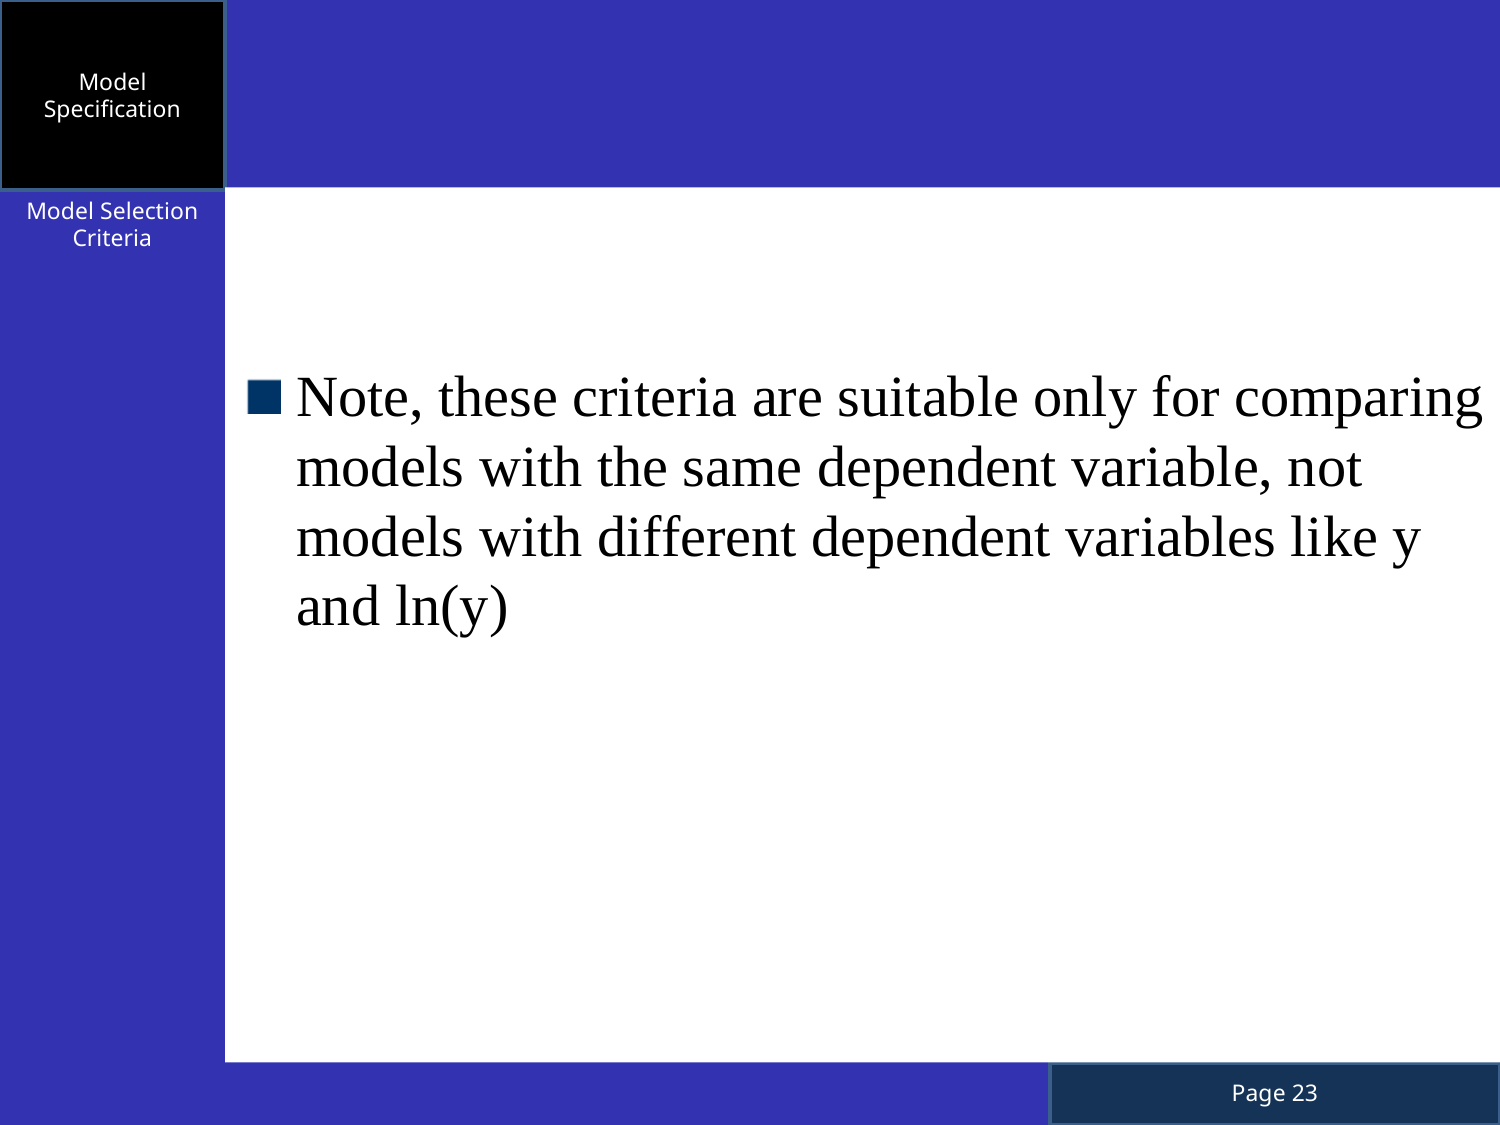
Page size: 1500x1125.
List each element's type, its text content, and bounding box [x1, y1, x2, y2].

list Note, these criteria are suitable only for comparing models with the same dependent variable, not models with different dependent variables like y and ln(y) [225, 187, 1500, 1063]
text_box Model Selection Criteria [0, 188, 225, 259]
text_box Model Specification [0, 59, 225, 130]
picture [240, 372, 281, 414]
